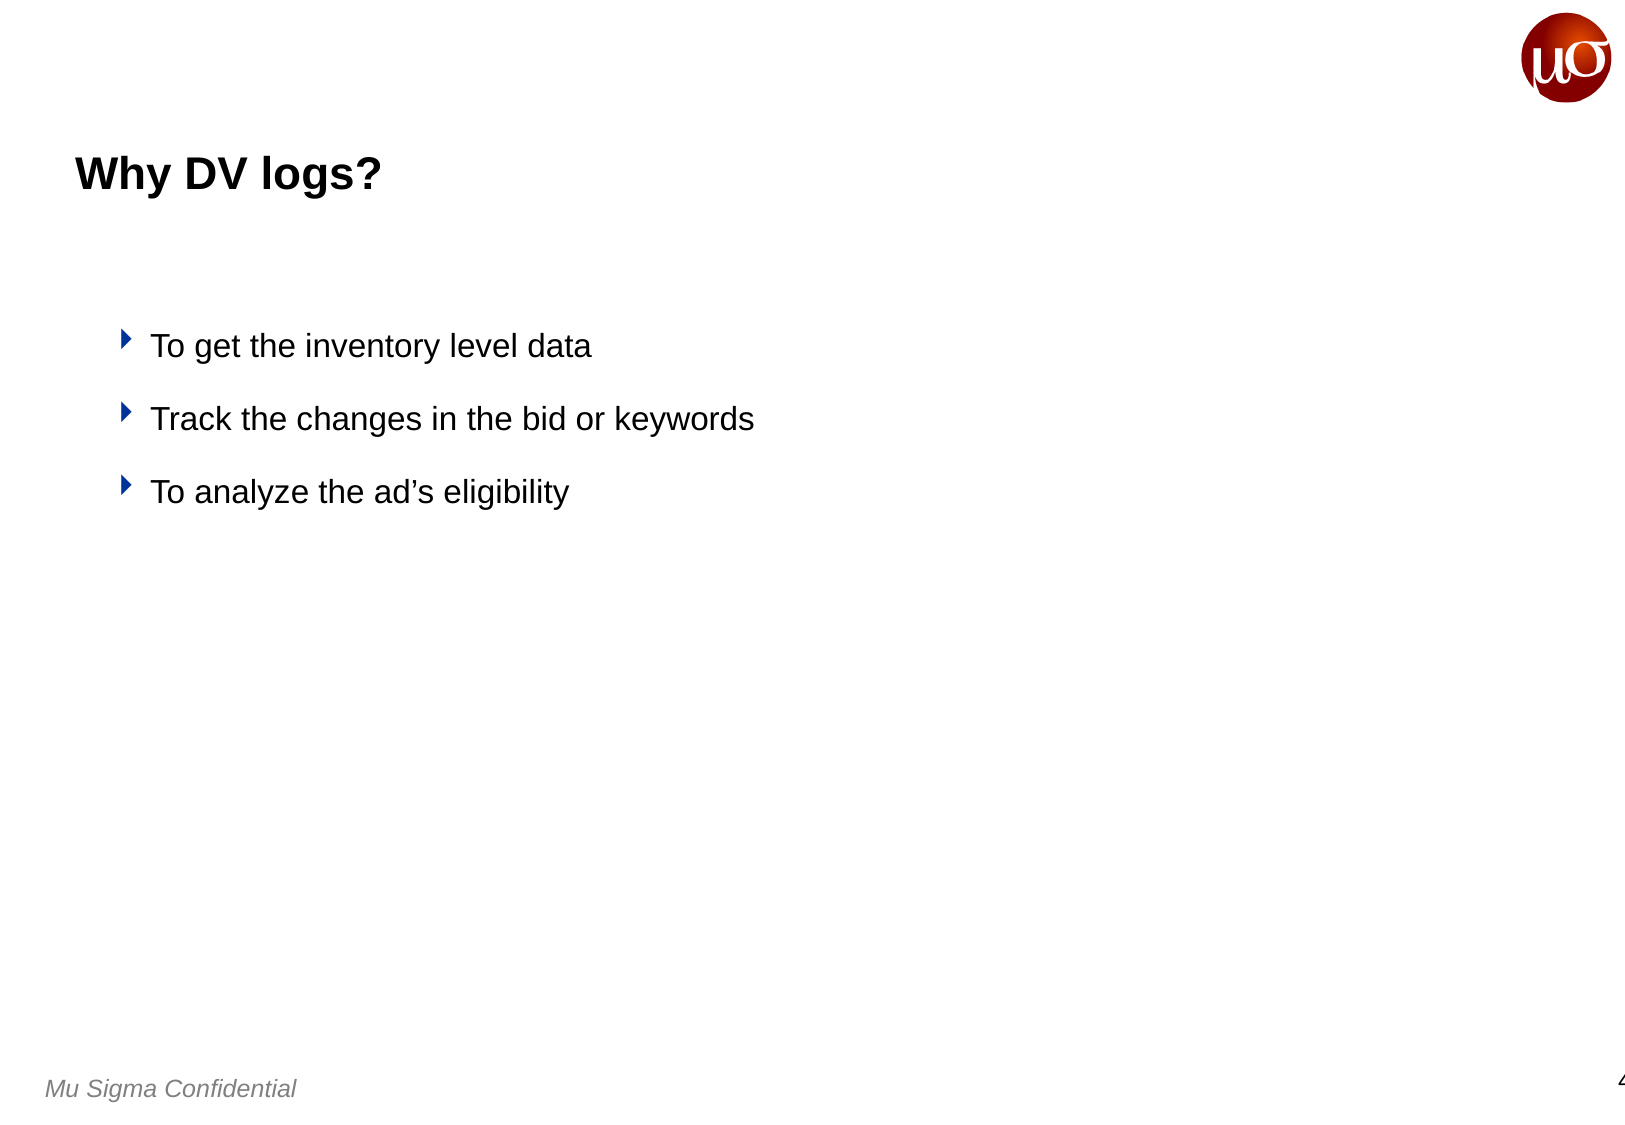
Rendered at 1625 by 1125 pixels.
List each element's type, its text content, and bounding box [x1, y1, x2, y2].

list To get the inventory level data Track the changes in the bid or keywords To analyze the ad’s eligibility [111, 323, 1550, 1012]
picture [1516, 12, 1615, 103]
title Why DV logs? [74, 62, 1550, 201]
